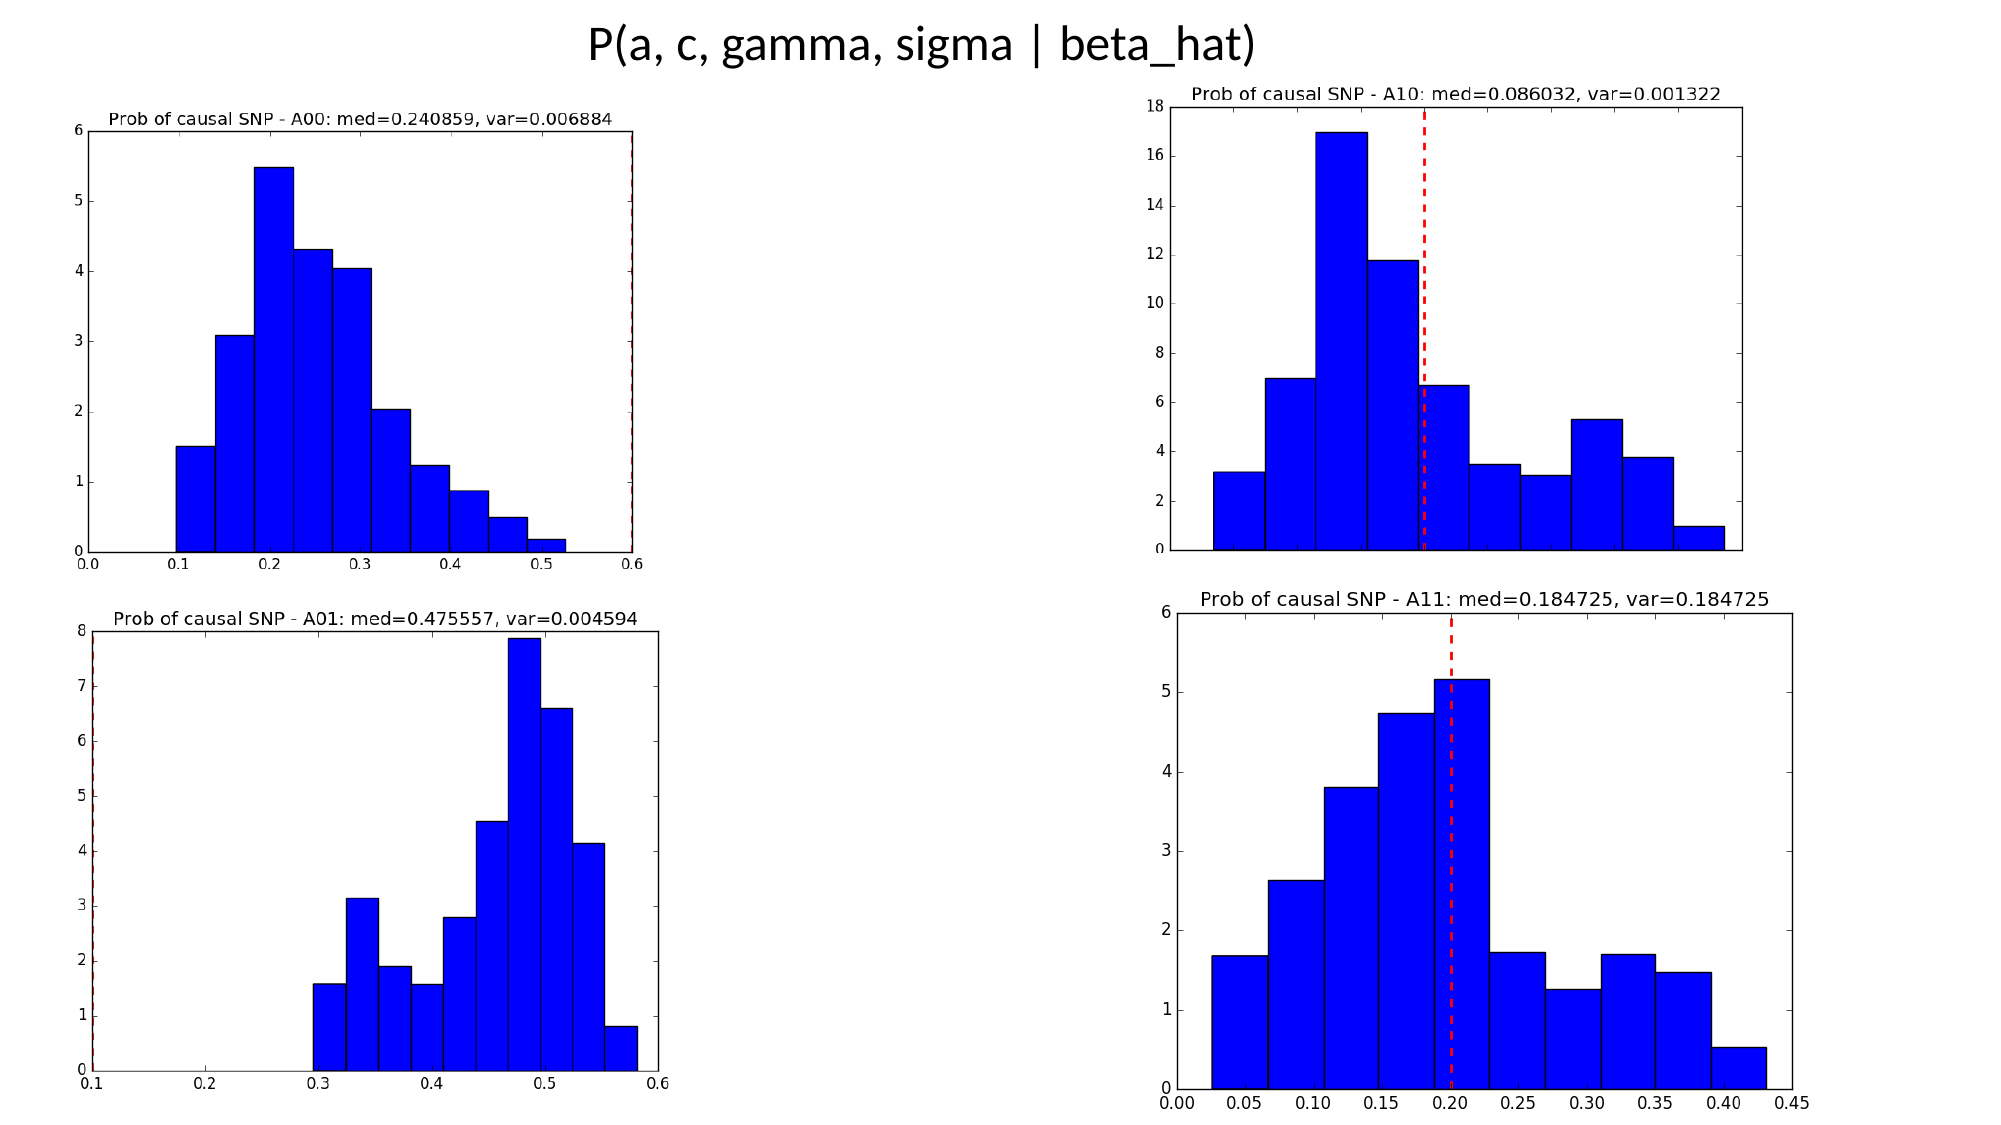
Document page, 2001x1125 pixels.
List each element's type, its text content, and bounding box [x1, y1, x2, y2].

picture [0, 78, 731, 1125]
picture [1077, 51, 1871, 1125]
subtitle P(a, c, gamma, sigma | beta_hat) [572, 10, 1287, 94]
